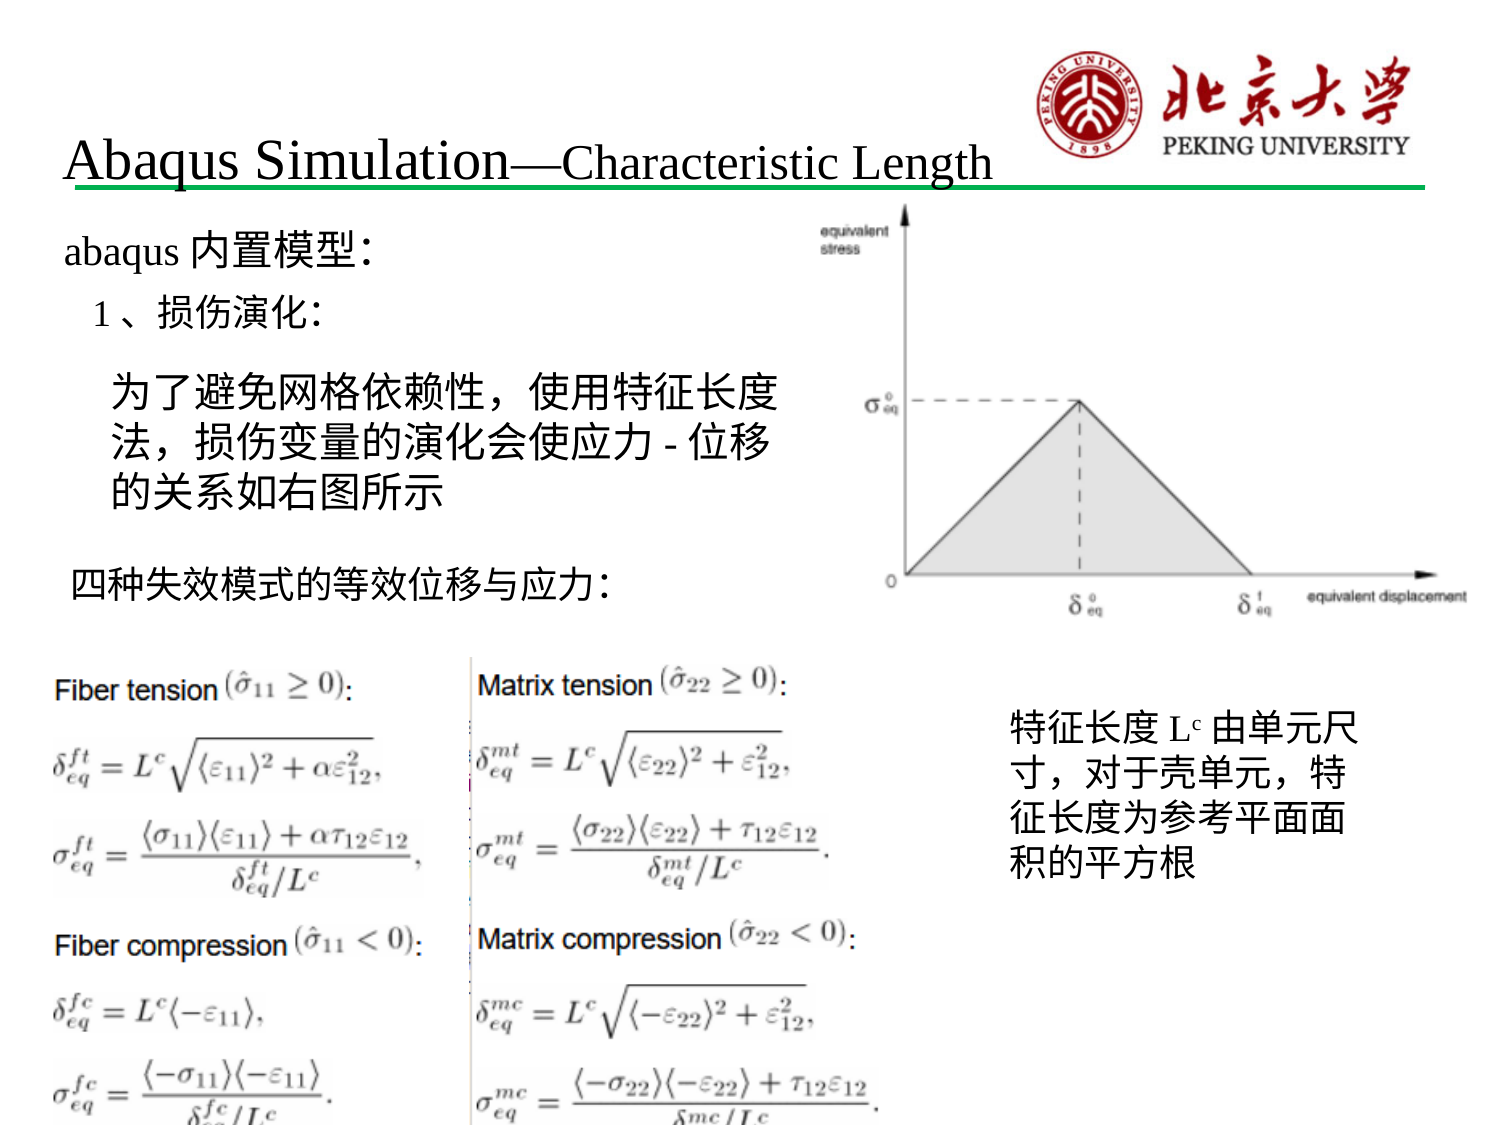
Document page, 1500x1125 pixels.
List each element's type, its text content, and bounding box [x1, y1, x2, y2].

text_box 特征长度Lc由单元尺寸，对于壳单元，特征长度为参考平面面积的平方根 [995, 696, 1384, 892]
text_box abaqus内置模型： [48, 216, 810, 281]
picture [48, 657, 891, 1125]
text_box 为了避免网格依赖性，使用特征长度法，损伤变量的演化会使应力-位移的关系如右图所示 [96, 358, 810, 524]
text_box Abaqus Simulation—Characteristic Length [47, 78, 1500, 199]
text_box 1、损伤演化： [77, 281, 388, 341]
picture [815, 199, 1500, 625]
text_box 四种失效模式的等效位移与应力： [55, 553, 810, 613]
picture [1022, 39, 1425, 78]
